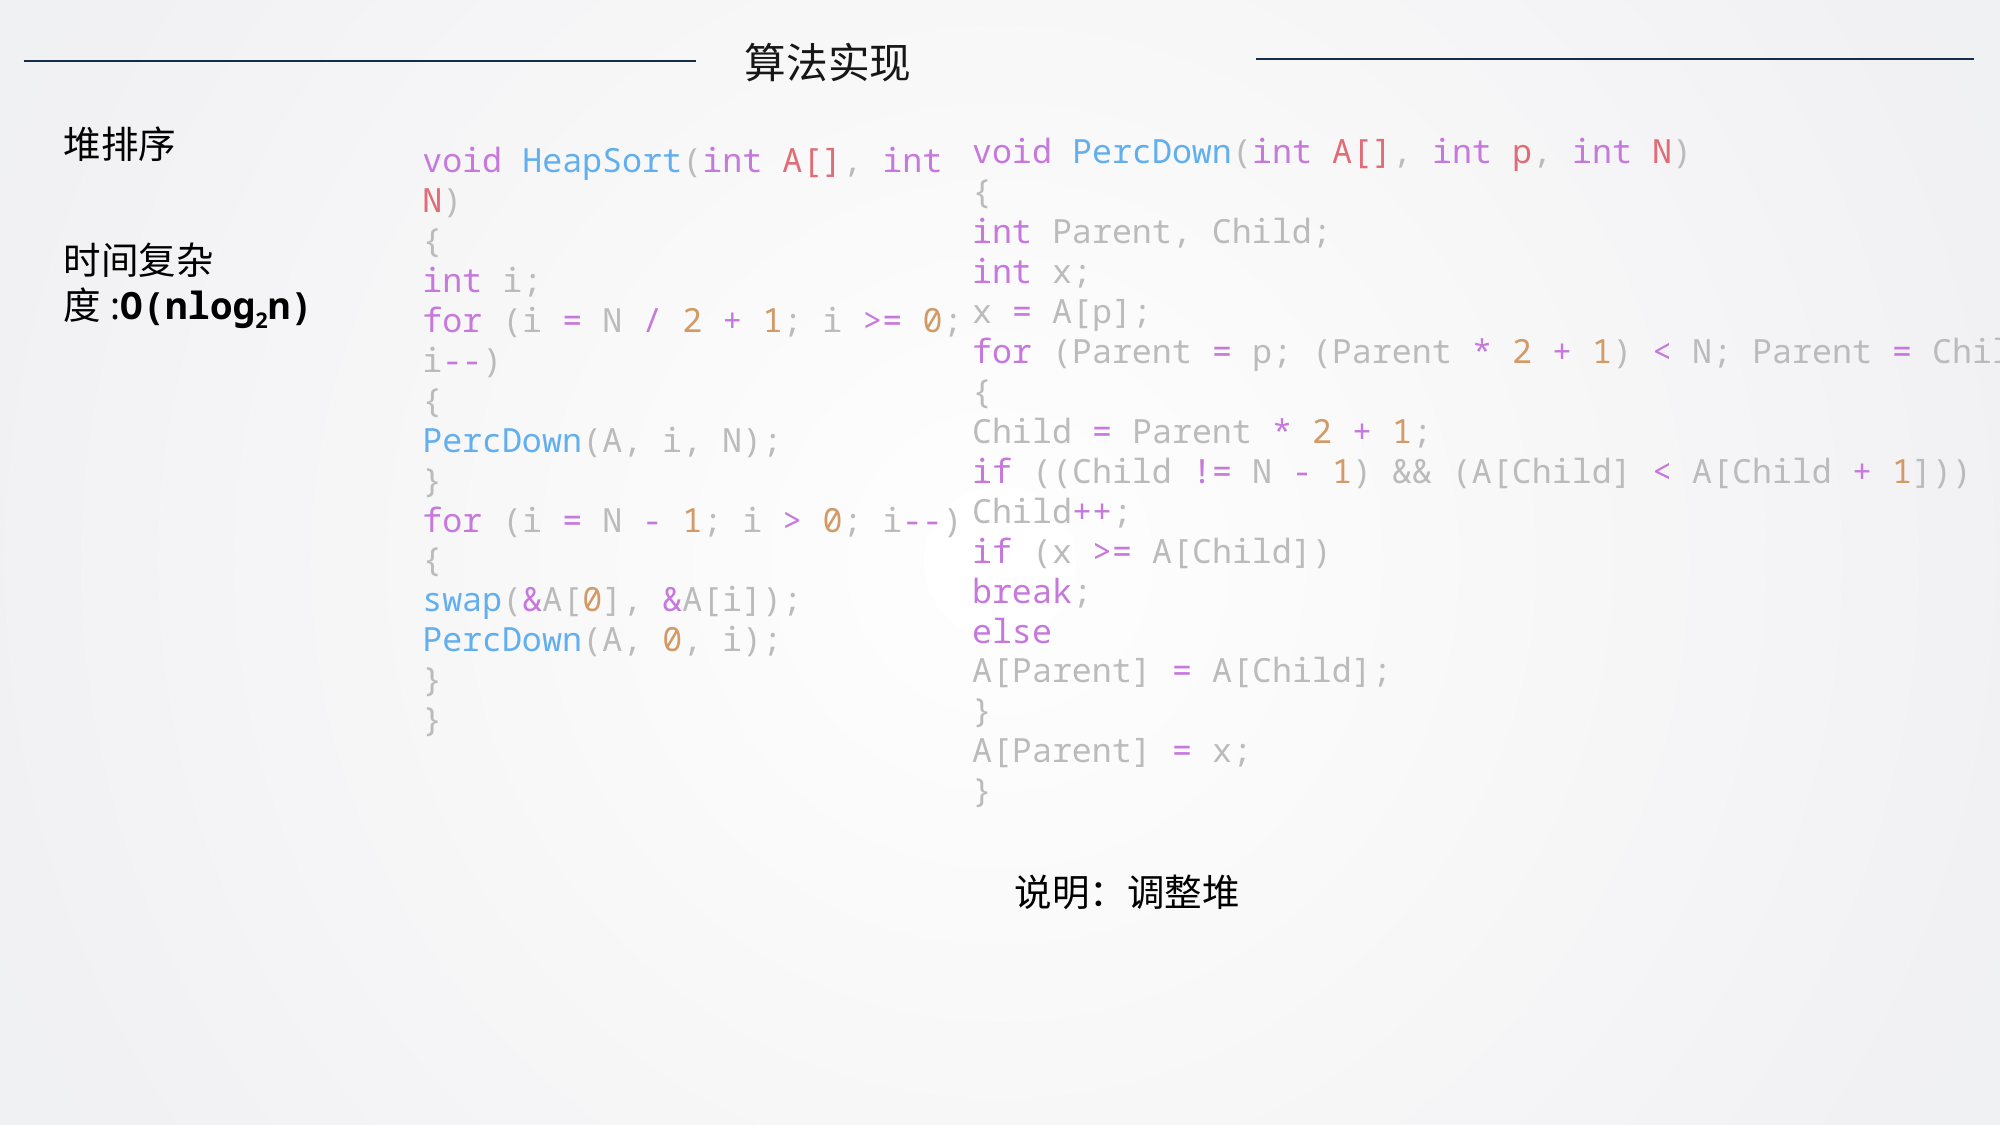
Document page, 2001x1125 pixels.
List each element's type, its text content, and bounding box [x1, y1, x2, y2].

text_box 说明：调整堆 [999, 861, 1353, 921]
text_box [23, 36, 1974, 88]
text_box void HeapSort(int A[], int N) { int i; for (i = N / 2 + 1; i >= 0; i--) { PercDown(A, i, N); } for (i = N - 1; i > 0; i--) { swap(&A[0], &A[i]); PercDown(A, 0, i); } } [407, 88, 985, 791]
text_box void PercDown(int A[], int p, int N) { int Parent, Child; int x; x = A[p]; for (Parent = p; (Parent * 2 + 1) < N; Parent = Child) { Child = Parent * 2 + 1; if ((Child != N - 1) && (A[Child] < A[Child + 1])) Child++; if (x >= A[Child]) break; else A[Parent] = A[Child]; } A[Parent] = x; } [957, 123, 2000, 847]
text_box 堆排序 [48, 113, 352, 174]
text_box 时间复杂度:O(nlog2n) [48, 229, 446, 341]
